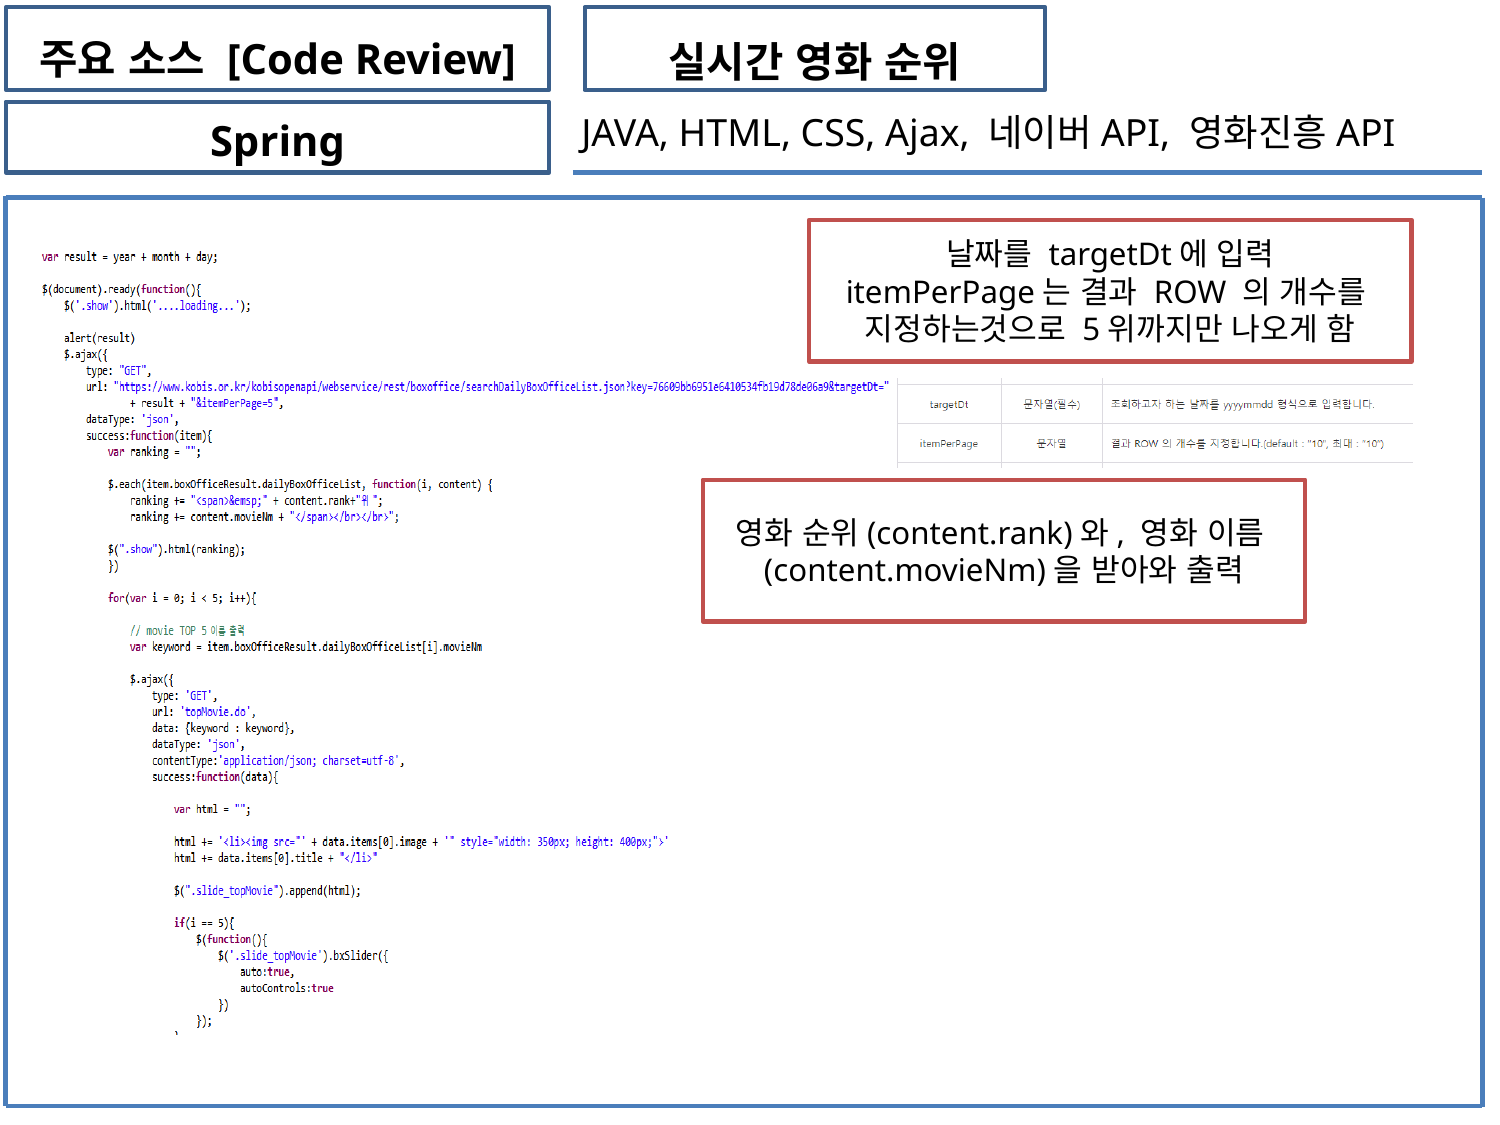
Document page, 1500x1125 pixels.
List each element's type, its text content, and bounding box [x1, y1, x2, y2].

text_box 영화 순위(content.rank)와, 영화 이름(content.movieNm)을 받아와 출력 [897, 478, 1307, 624]
text_box 날짜를 targetDt에 입력 itemPerPage는 결과 ROW 의 개수를 지정하는것으로 5위까지만 나오게 함 [807, 218, 1414, 364]
text_box 주요 소스 [Code Review] [4, 5, 551, 92]
text_box 실시간 영화 순위 [583, 5, 1047, 92]
picture [29, 243, 1413, 1036]
text_box JAVA, HTML, CSS, Ajax, 네이버API, 영화진흥API [566, 101, 1411, 162]
text_box Spring [4, 100, 551, 175]
